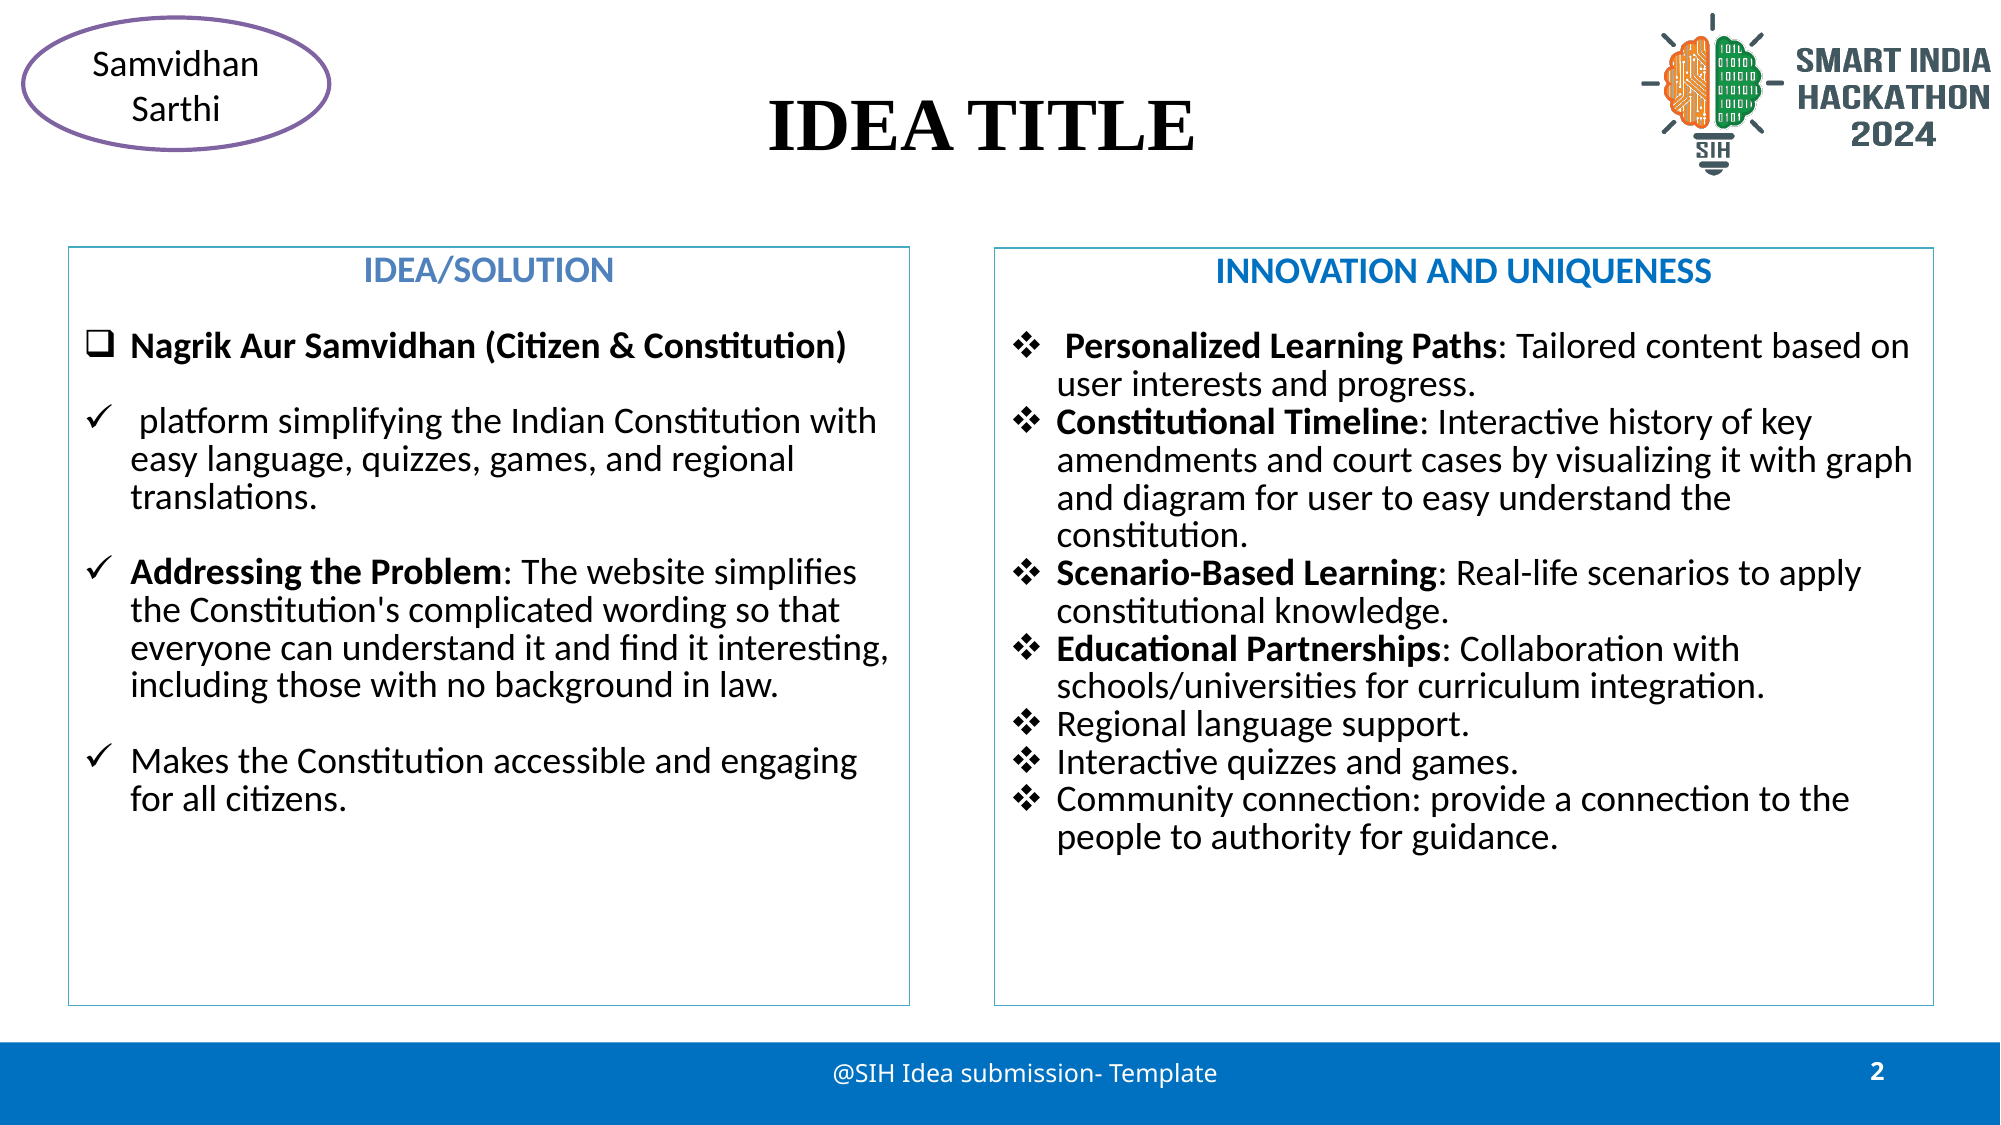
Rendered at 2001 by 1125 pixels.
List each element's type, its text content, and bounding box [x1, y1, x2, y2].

slide_number 2 [1433, 1042, 1900, 1103]
table_header INNOVATION AND UNIQUENESS Personalized Learning Paths: Tailored content based on user interests and progress. Constitutional Timeline: Interactive history of key amendments and court cases by visualizing it with graph and diagram for user to easy understand the constitution. Scenario-Based Learning: Real-life scenarios to apply constitutional knowledge. Educational Partnerships: Collaboration with schools/universities for curriculum integration. Regional language support. Interactive quizzes and games. Community connection: provide a connection to the people to authority for guidance. [995, 249, 1933, 1005]
title IDEA TITLE [290, 36, 1626, 114]
text_box Samvidhan Sarthi [21, 15, 332, 153]
footer @SIH Idea submission- Template [762, 1042, 1289, 1103]
text_box [0, 1042, 2000, 1125]
table_header IDEA/SOLUTION Nagrik Aur Samvidhan (Citizen & Constitution) platform simplifying the Indian Constitution with easy language, quizzes, games, and regional translations. Addressing the Problem: The website simplifies the Constitution's complicated wording so that everyone can understand it and find it interesting, including those with no background in law. Makes the Constitution accessible and engaging for all citizens. [69, 248, 909, 1005]
picture [1631, 4, 2000, 194]
